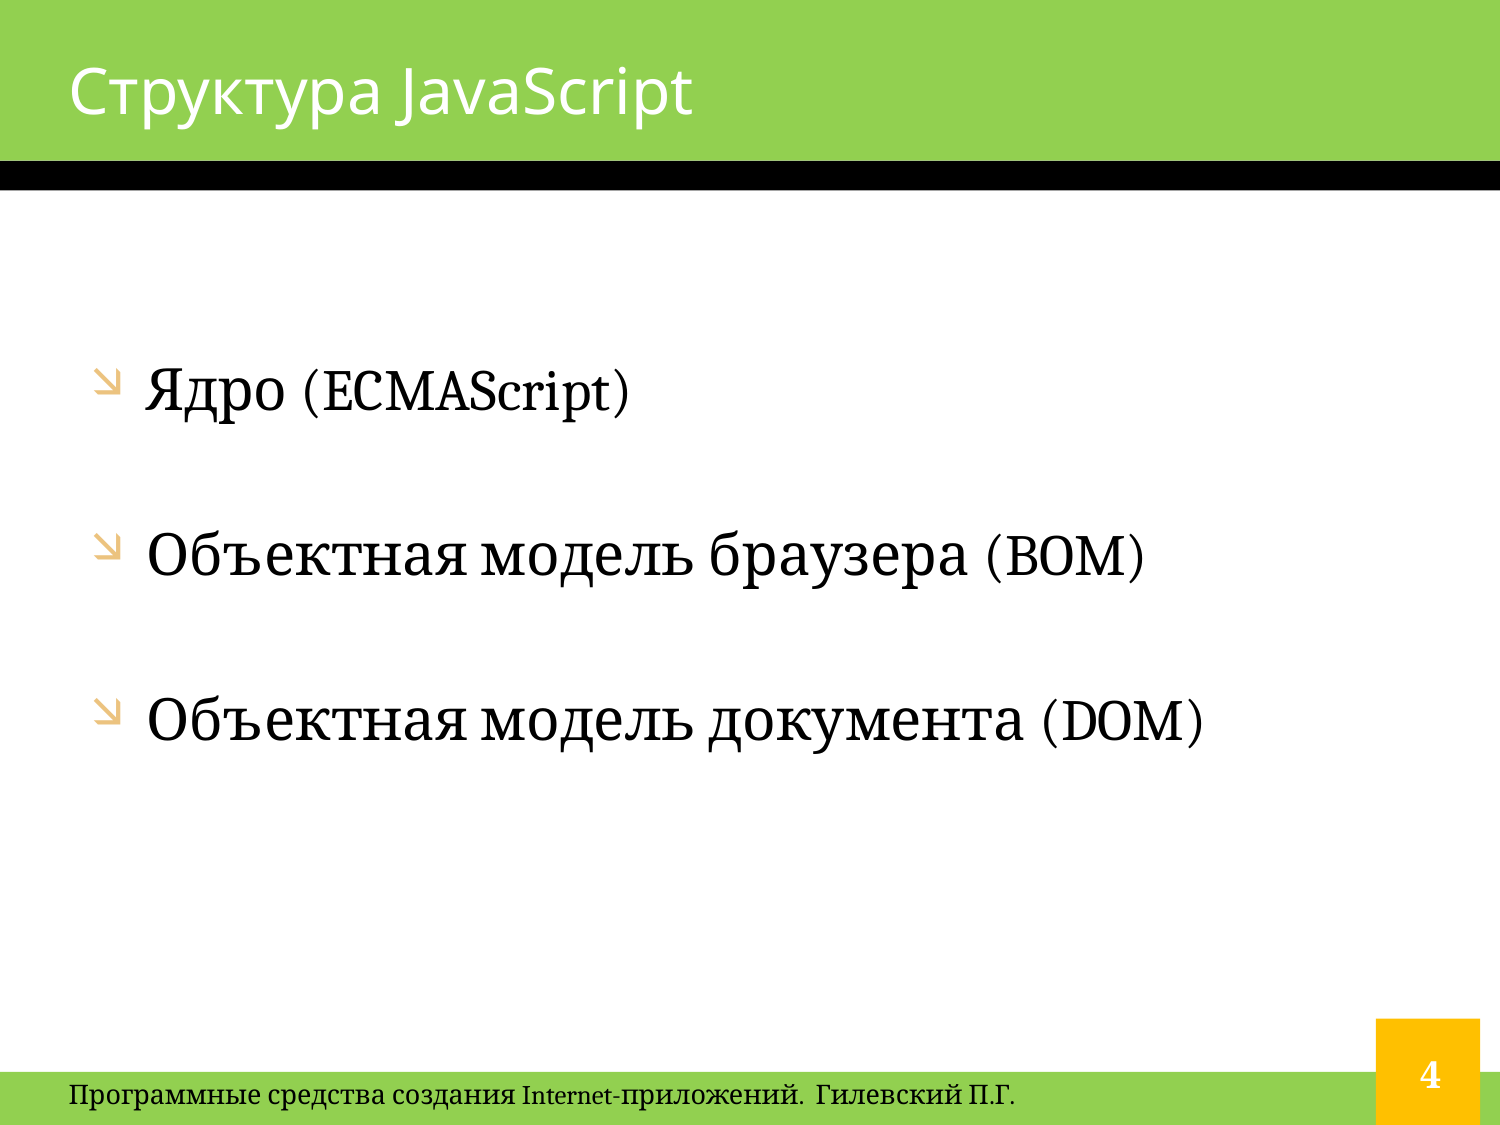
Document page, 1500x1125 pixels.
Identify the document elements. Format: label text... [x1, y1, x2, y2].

slide_number 4 [1384, 1035, 1477, 1118]
title Структура JavaScript [53, 42, 1404, 135]
list Ядро (ECMAScript) Объектная модель браузера (BOM) Объектная модель документа (DOM) [75, 262, 1425, 1005]
